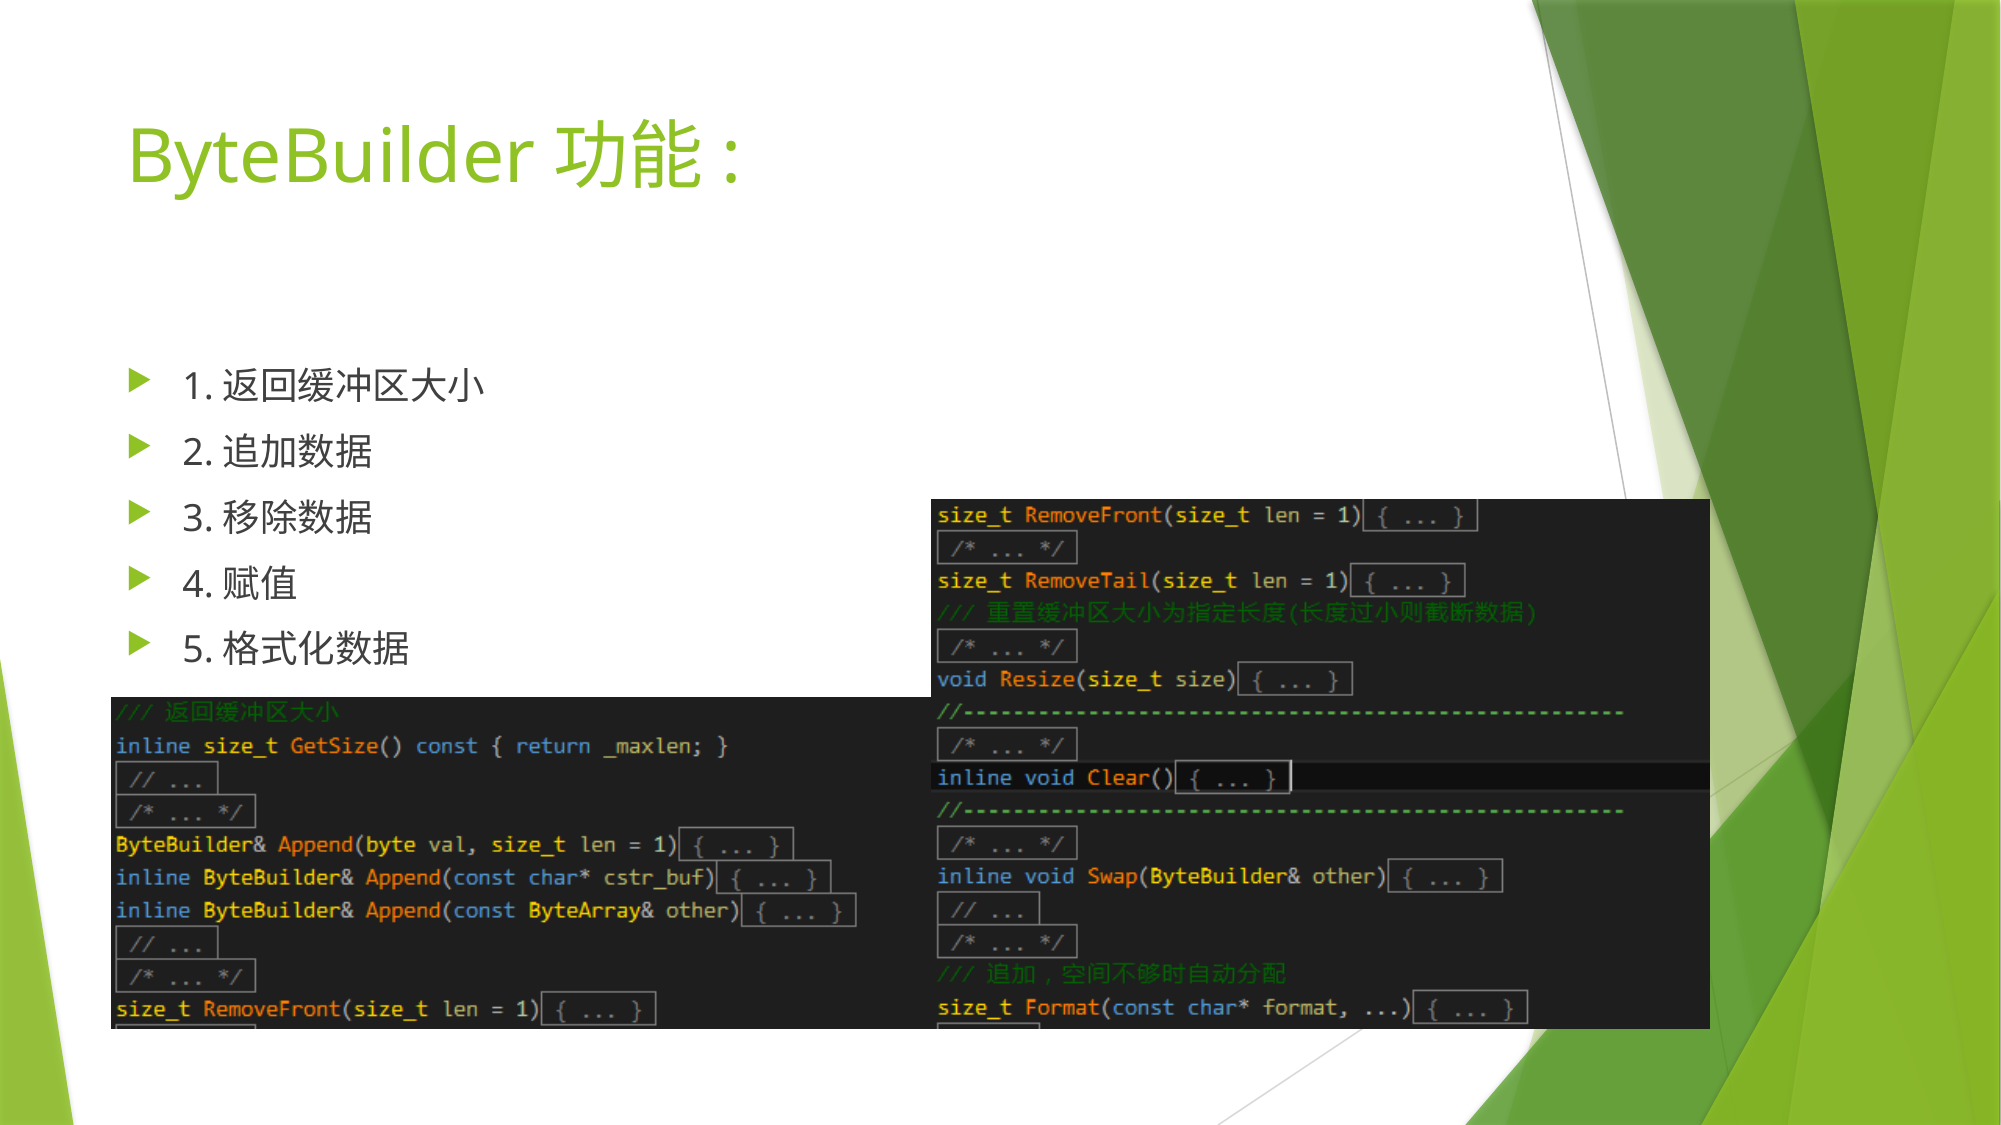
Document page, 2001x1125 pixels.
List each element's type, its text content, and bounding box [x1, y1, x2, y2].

title ByteBuilder功能: [111, 99, 1522, 317]
picture [110, 498, 1710, 1030]
list 1.返回缓冲区大小 2.追加数据 3.移除数据 4.赋值 5.格式化数据 [111, 354, 1522, 696]
